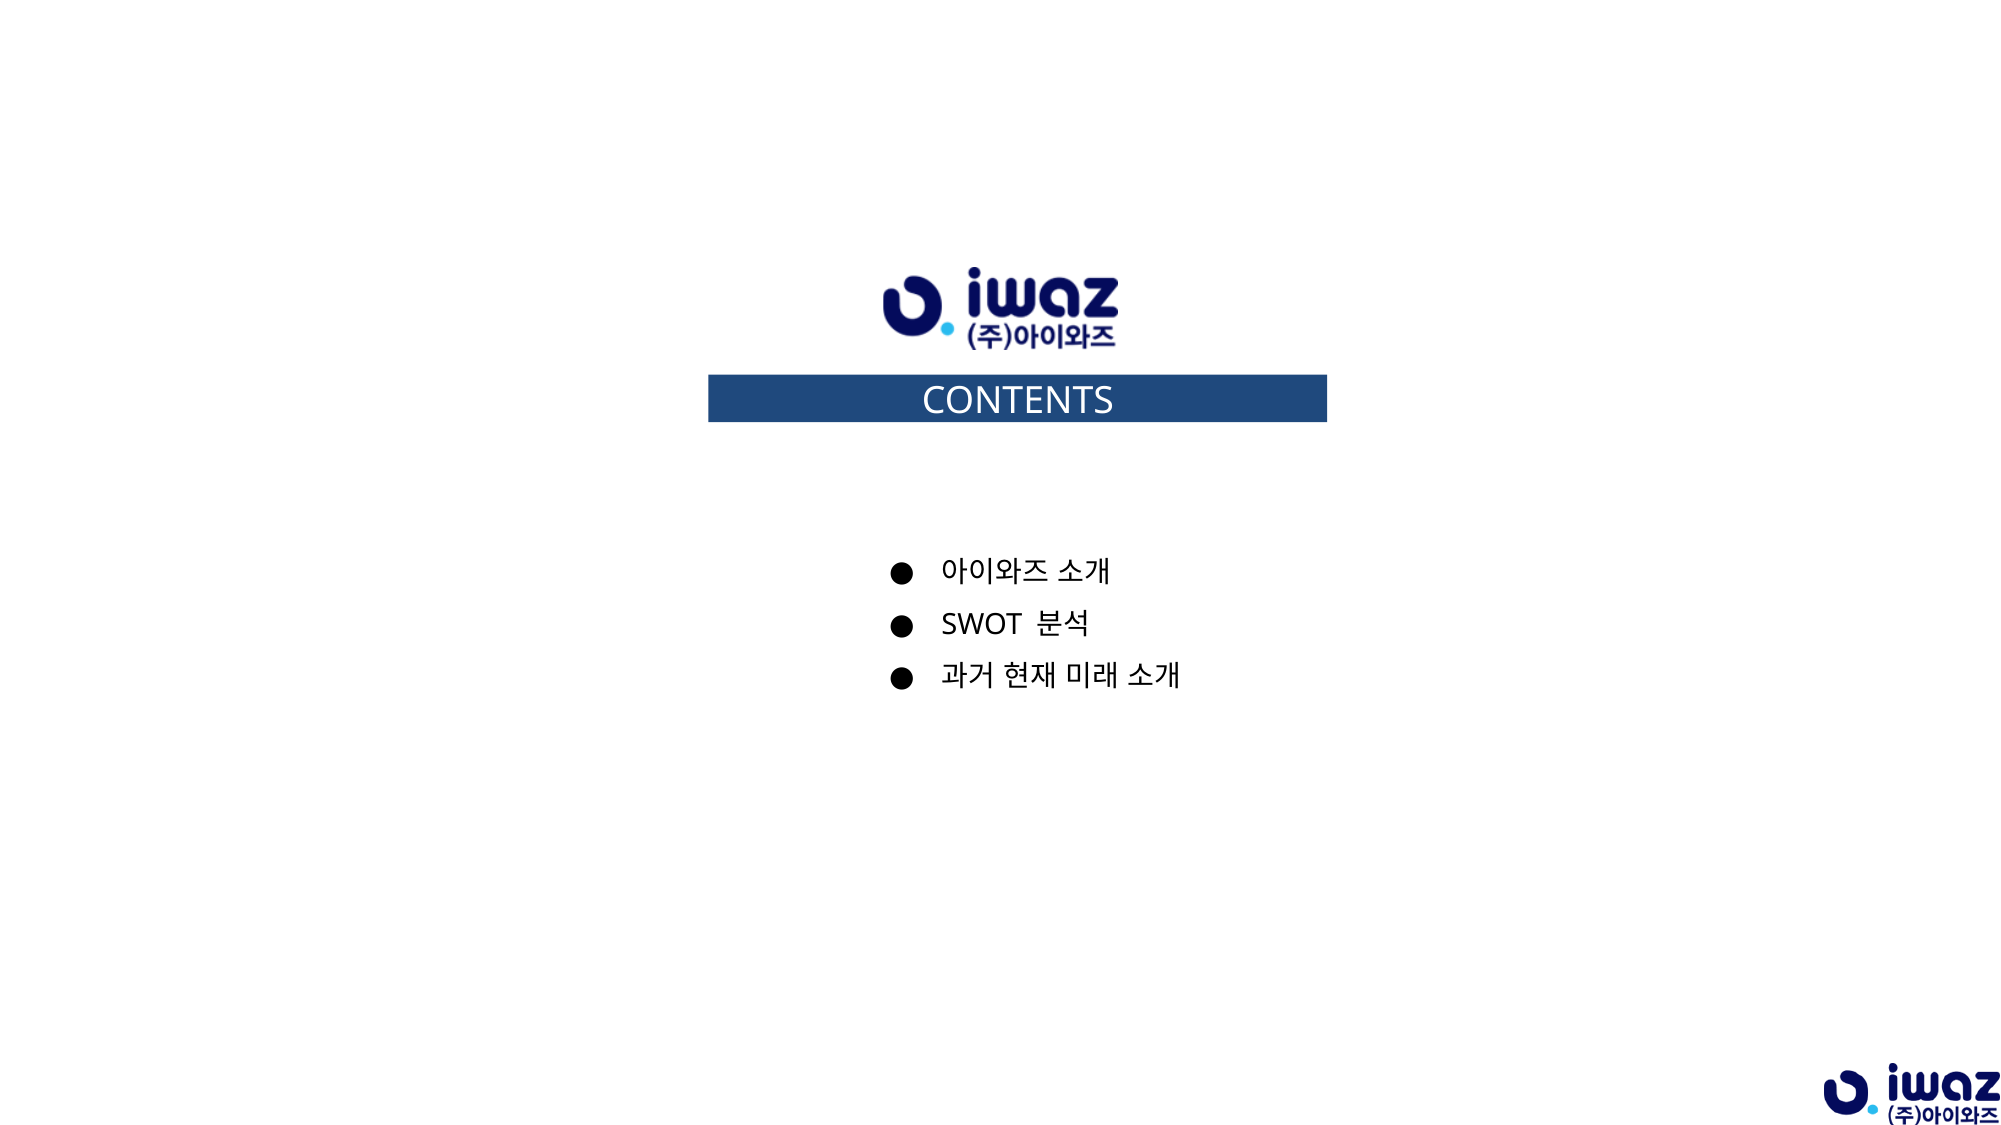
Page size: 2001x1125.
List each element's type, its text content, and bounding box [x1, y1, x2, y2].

picture [1822, 1063, 2000, 1125]
picture [882, 267, 1118, 350]
text_box CONTENTS [708, 374, 1328, 423]
text_box 아이와즈 소개 SWOT 분석 과거 현재 미래 소개 [851, 520, 1247, 708]
